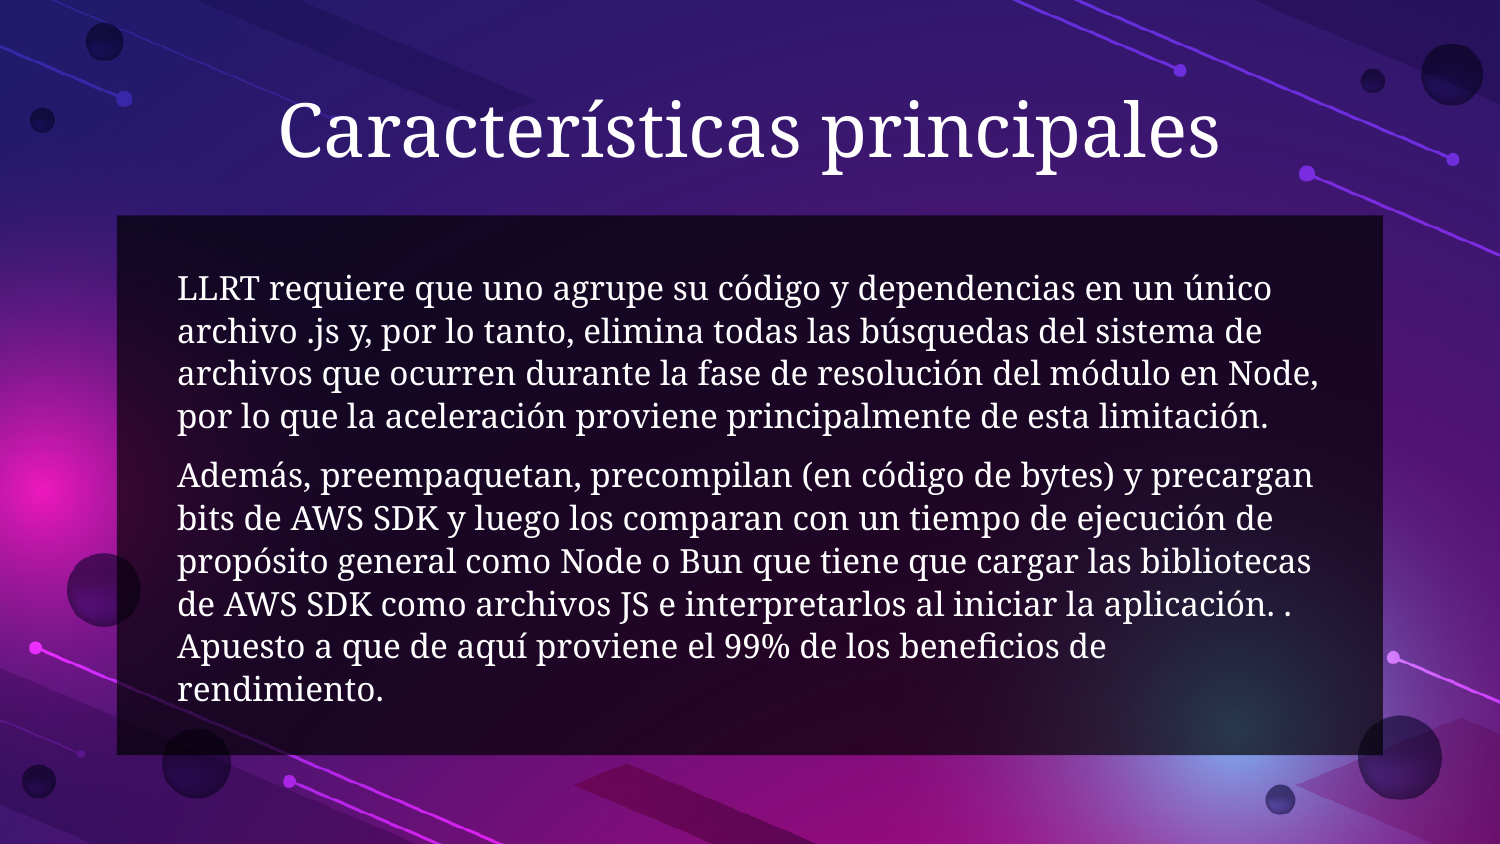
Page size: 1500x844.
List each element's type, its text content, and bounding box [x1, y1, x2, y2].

title Características principales [118, 88, 1382, 167]
text_box LLRT requiere que uno agrupe su código y dependencias en un único archivo .js y, por lo tanto, elimina todas las búsquedas del sistema de archivos que ocurren durante la fase de resolución del módulo en Node, por lo que la aceleración proviene principalmente de esta limitación. Además, preempaquetan, precompilan (en código de bytes) y precargan bits de AWS SDK y luego los comparan con un tiempo de ejecución de propósito general como Node o Bun que tiene que cargar las bibliotecas de AWS SDK como archivos JS e interpretarlos al iniciar la aplicación. . Apuesto a que de aquí proviene el 99% de los beneficios de rendimiento. [162, 256, 1338, 336]
picture [0, 0, 1500, 844]
